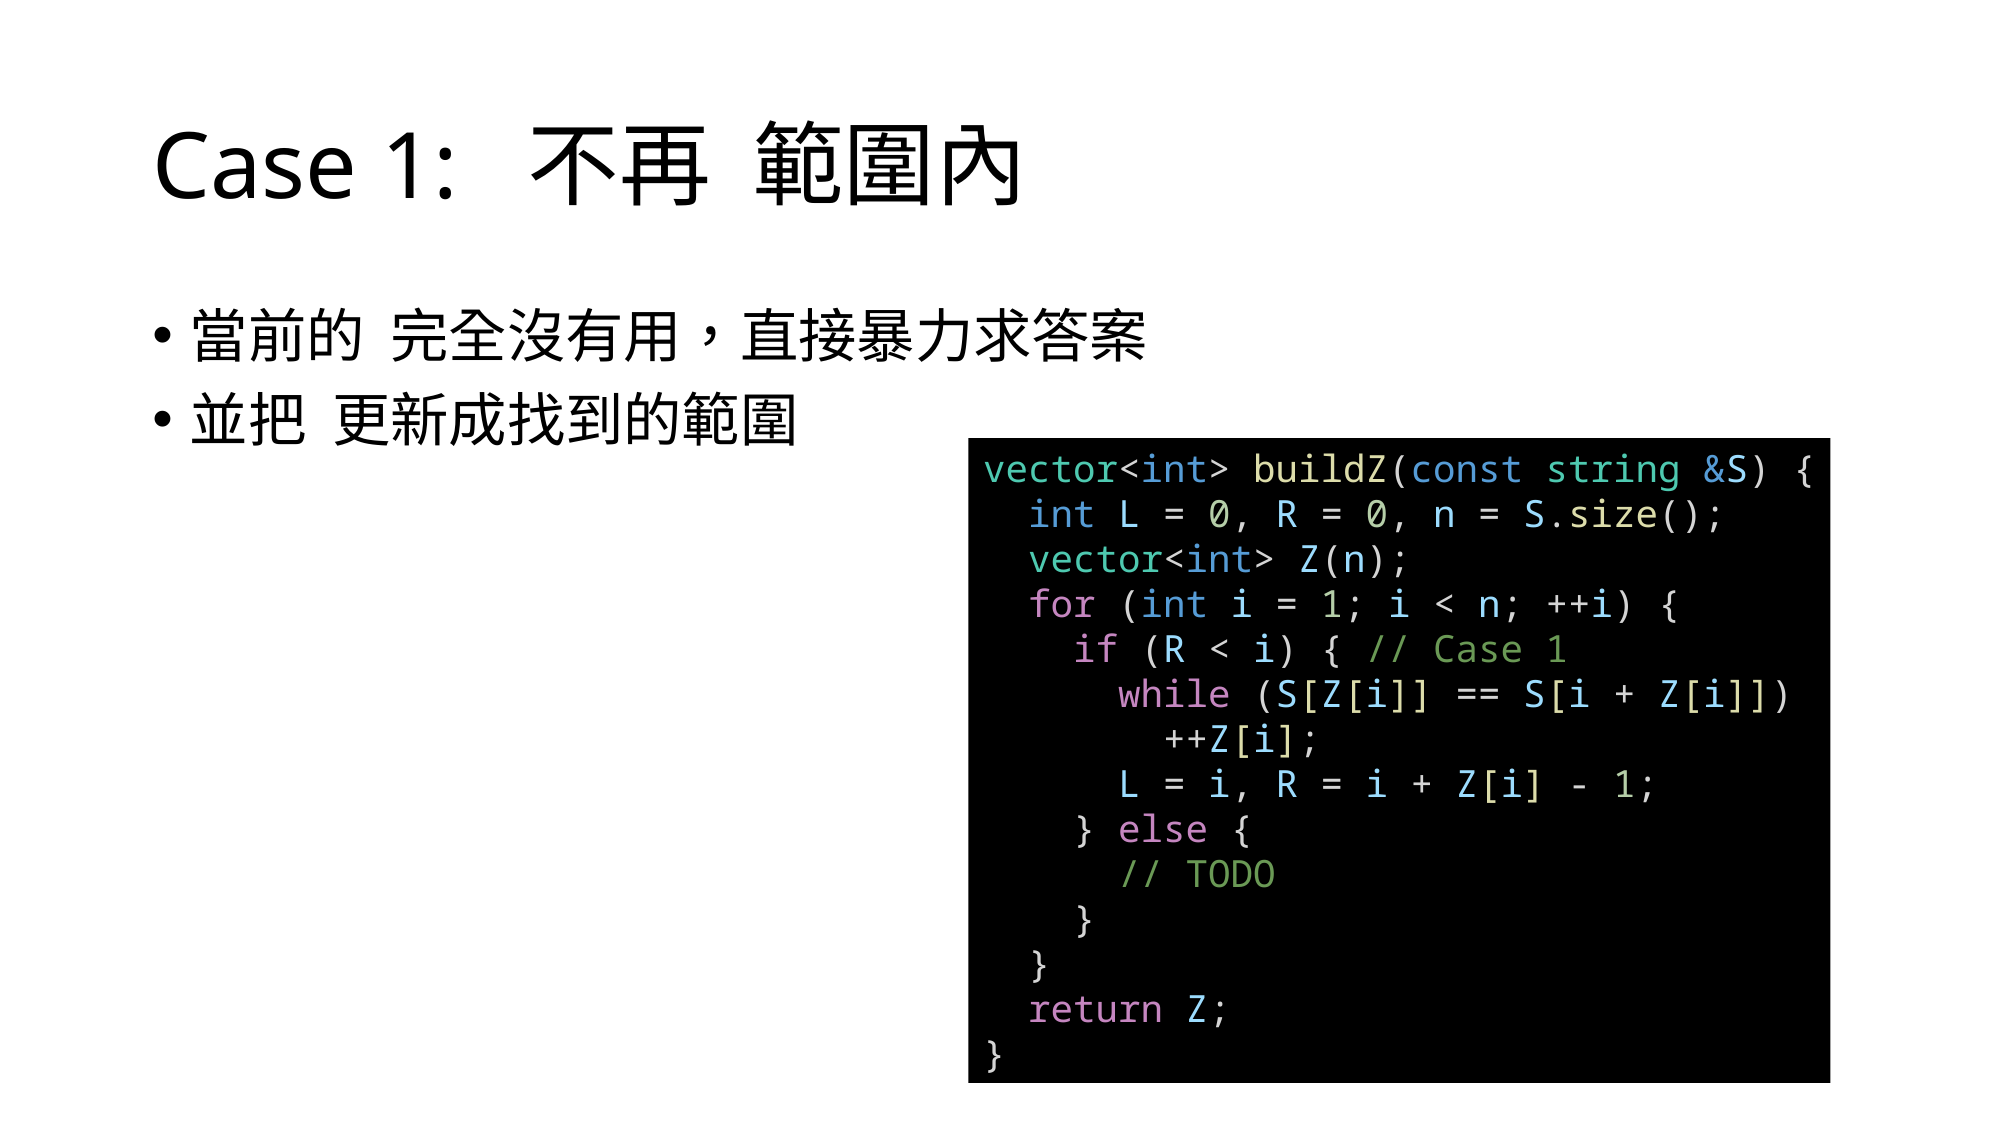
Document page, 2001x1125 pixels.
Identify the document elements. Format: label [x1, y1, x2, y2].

text_box [968, 438, 1831, 1083]
